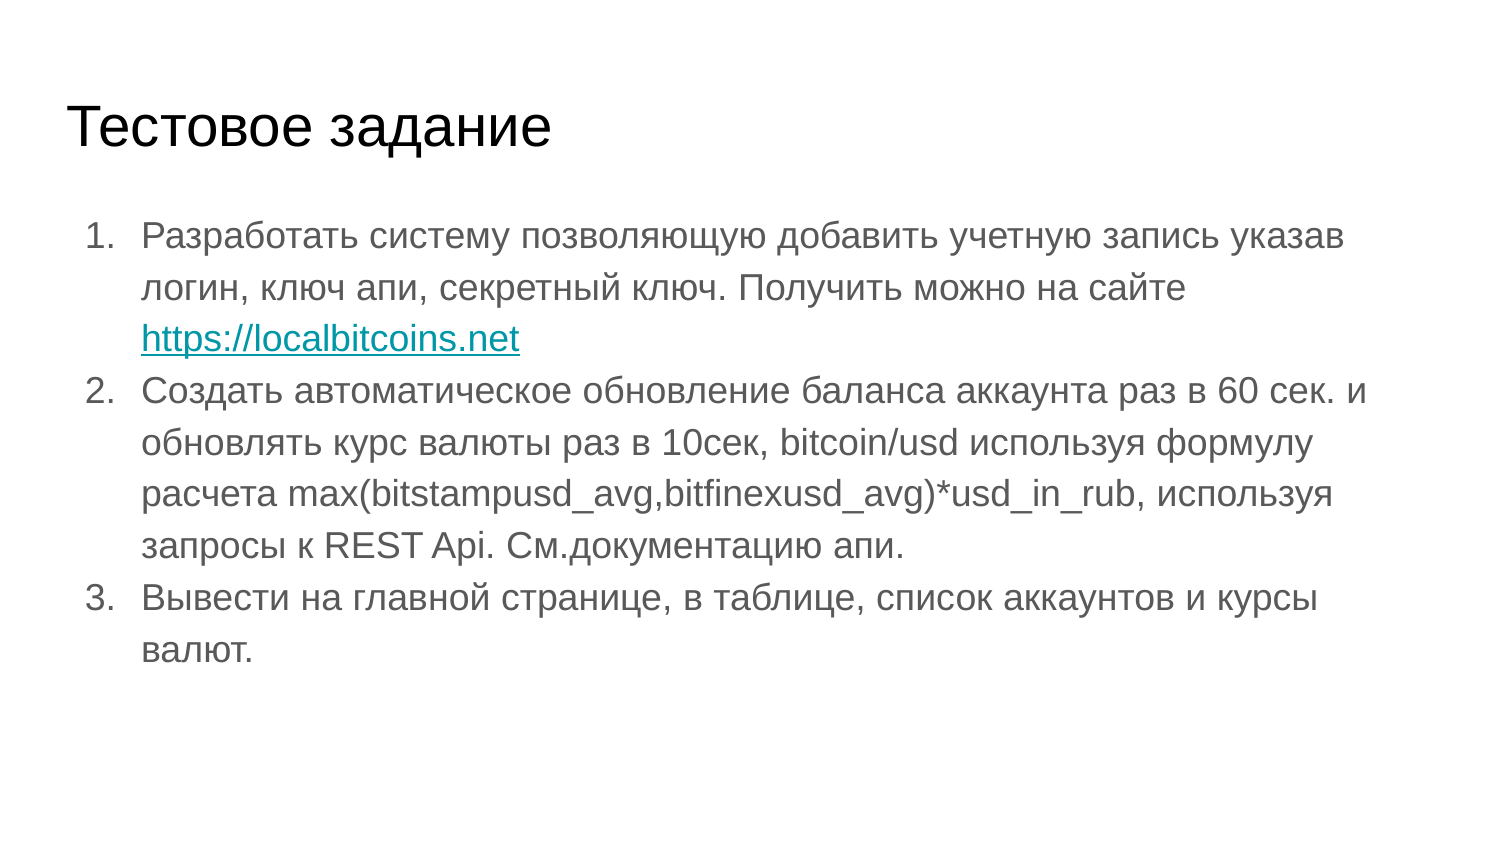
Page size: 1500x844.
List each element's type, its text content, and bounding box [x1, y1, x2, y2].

list Разработать систему позволяющую добавить учетную запись указав логин, ключ апи, секретный ключ. Получить можно на сайте https://localbitcoins.net Создать автоматическое обновление баланса аккаунта раз в 60 сек. и обновлять курс валюты раз в 10сек, bitcoin/usd используя формулу расчета max(bitstampusd_avg,bitfinexusd_avg)*usd_in_rub, используя запросы к REST Api. См.документацию апи. Вывести на главной странице, в таблице, список аккаунтов и курсы валют. [51, 189, 1449, 750]
title Тестовое задание [51, 72, 1449, 167]
